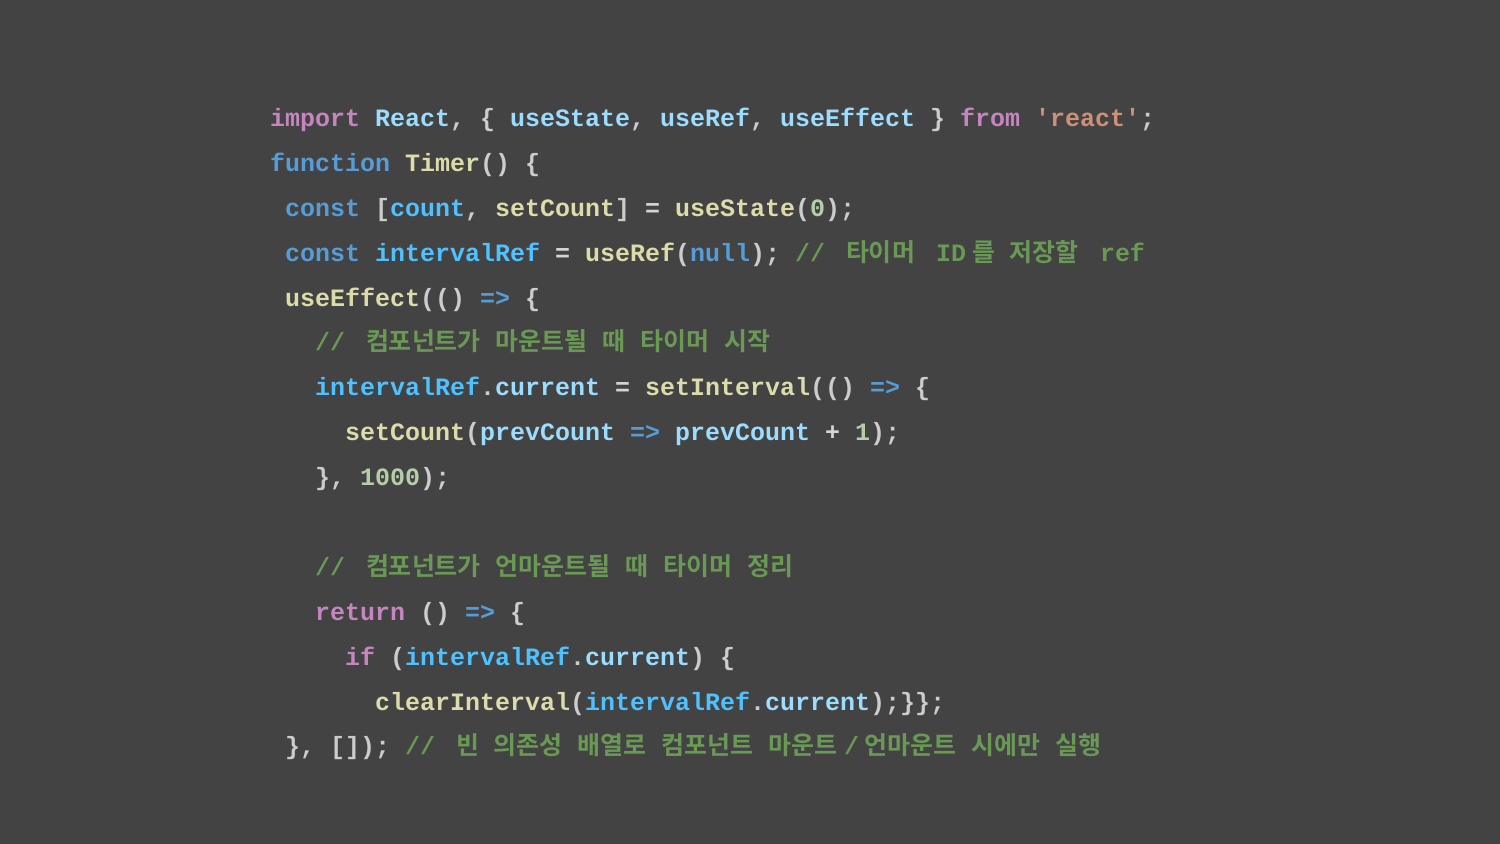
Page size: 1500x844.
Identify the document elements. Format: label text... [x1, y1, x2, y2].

text_box import React, { useState, useRef, useEffect } from 'react'; function Timer() { const [count, setCount] = useState(0); const intervalRef = useRef(null); // 타이머 ID를 저장할 ref useEffect(() => { // 컴포넌트가 마운트될 때 타이머 시작 intervalRef.current = setInterval(() => { setCount(prevCount => prevCount + 1); }, 1000); // 컴포넌트가 언마운트될 때 타이머 정리 return () => { if (intervalRef.current) { clearInterval(intervalRef.current);}}; }, []); // 빈 의존성 배열로 컴포넌트 마운트/언마운트 시에만 실행 [255, 71, 1243, 775]
